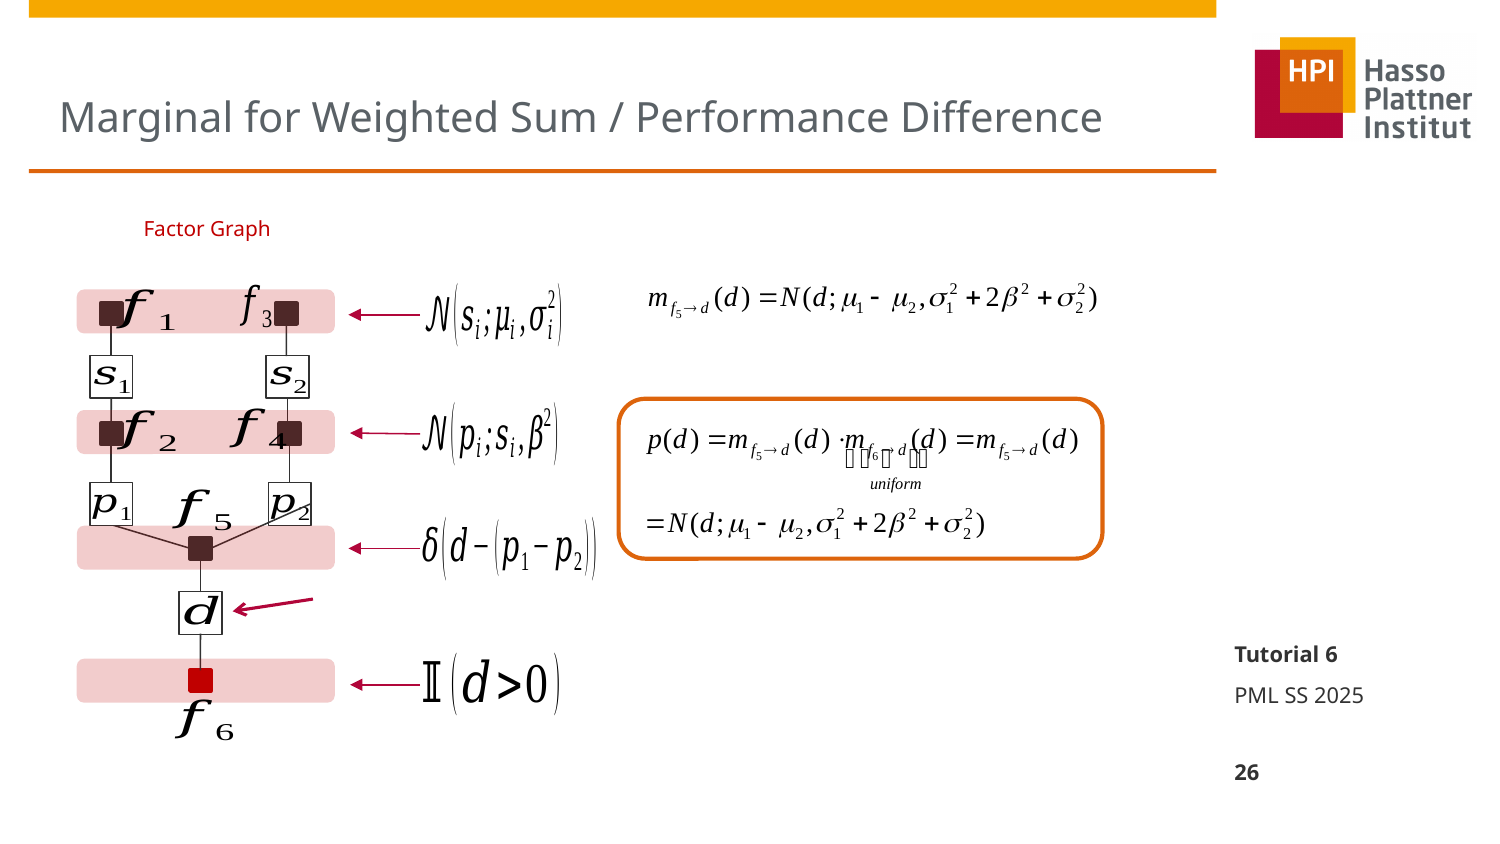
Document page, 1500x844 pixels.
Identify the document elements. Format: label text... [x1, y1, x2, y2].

slide_number 26 [1216, 758, 1471, 788]
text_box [110, 524, 191, 549]
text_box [232, 598, 314, 612]
title Marginal for Weighted Sum / Performance Difference [58, 17, 1187, 170]
text_box [76, 410, 335, 455]
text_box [210, 518, 276, 549]
text_box [616, 396, 1105, 561]
picture [1252, 33, 1477, 142]
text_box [643, 275, 1103, 324]
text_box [639, 421, 1085, 545]
text_box [76, 289, 335, 334]
text_box [76, 658, 335, 703]
text_box Factor Graph [83, 193, 331, 263]
footer Tutorial 6 [1216, 584, 1471, 670]
text_box [76, 525, 335, 570]
slide_number PML SS 2025 [1216, 681, 1471, 758]
